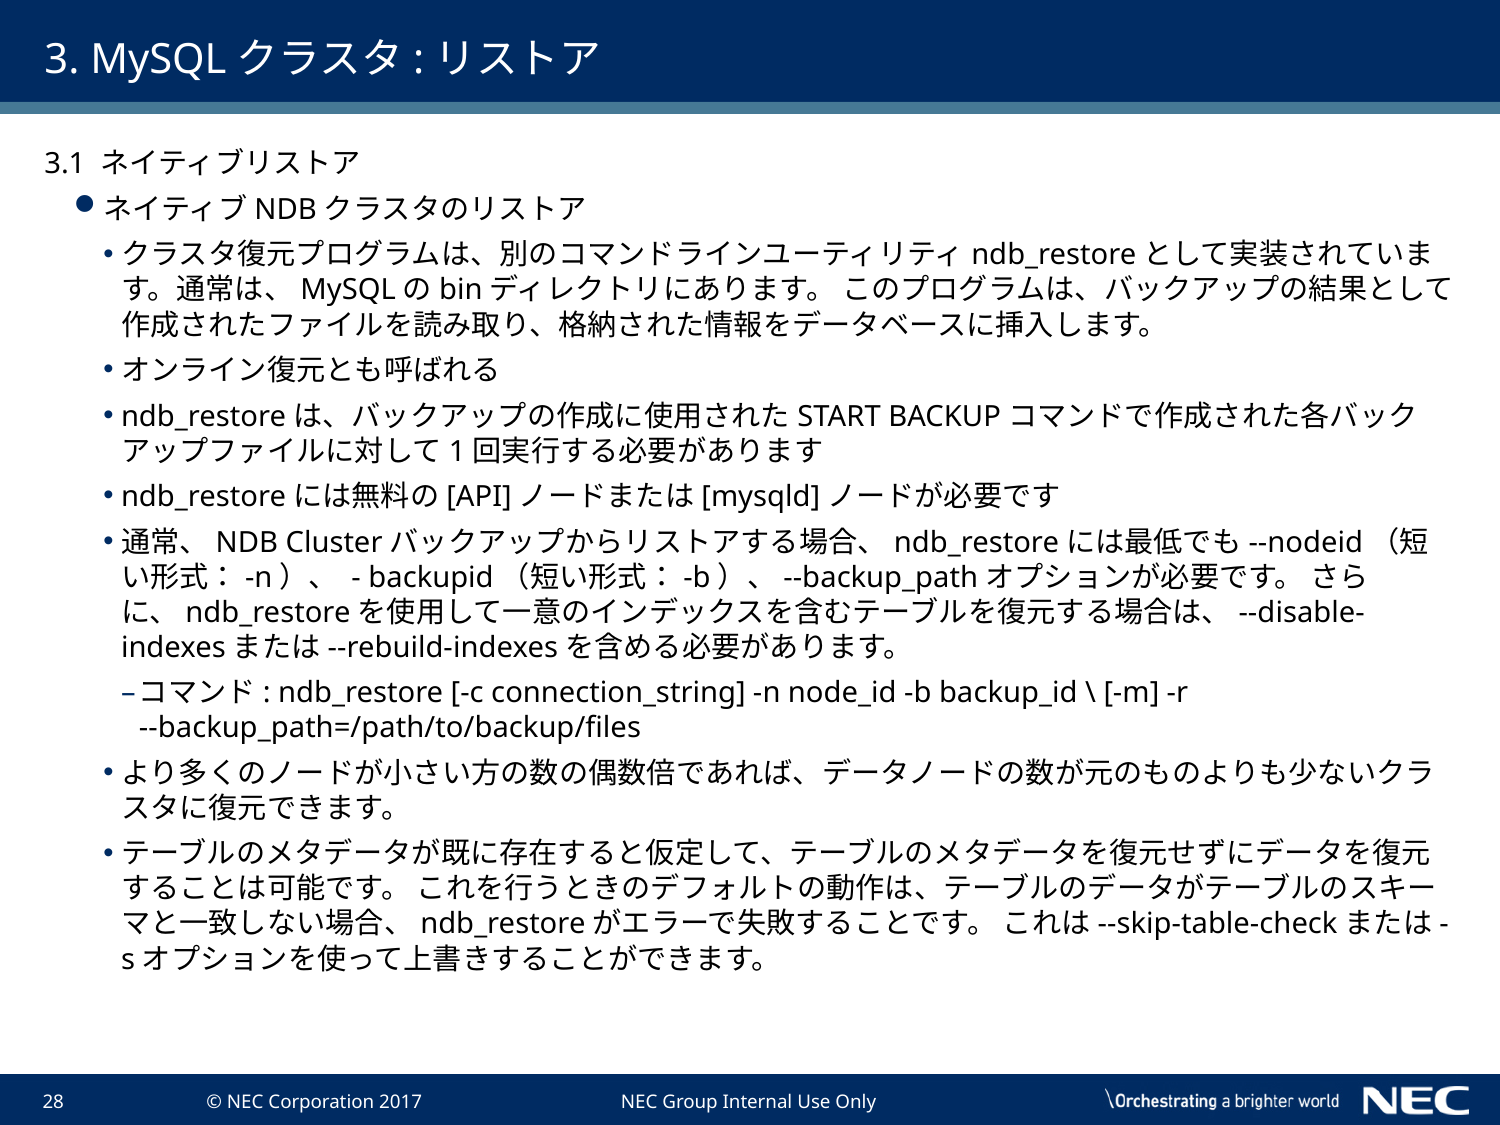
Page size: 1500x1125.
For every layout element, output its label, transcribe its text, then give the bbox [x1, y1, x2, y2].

title 3. MySQLクラスタ:リストア [29, 18, 1471, 96]
picture [0, 0, 1500, 114]
picture [0, 1074, 1500, 1125]
list 3.1 ネイティブリストア ネイティブNDBクラスタのリストア クラスタ復元プログラムは、別のコマンドラインユーティリティndb_restoreとして実装されています。通常は、MySQLのbinディレクトリにあります。 このプログラムは、バックアップの結果として作成されたファイルを読み取り、格納された情報をデータベースに挿入します。 オンライン復元とも呼ばれる ndb_restoreは、バックアップの作成に使用されたSTART BACKUPコマンドで作成された各バックアップファイルに対して1回実行する必要があります ndb_restoreには無料の[API]ノードまたは[mysqld]ノードが必要です 通常、NDB Clusterバックアップからリストアする場合、ndb_restoreには最低でも--nodeid（短い形式：-n）、 - backupid（短い形式：-b）、--backup_pathオプションが必要です。 さらに、ndb_restoreを使用して一意のインデックスを含むテーブルを復元する場合は、--disable-indexesまたは--rebuild-indexesを含める必要があります。 コマンド: ndb_restore [-c connection_string] -n node_id -b backup_id \ [-m] -r --backup_path=/path/to/backup/files より多くのノードが小さい方の数の偶数倍であれば、データノードの数が元のものよりも少ないクラスタに復元できます。 テーブルのメタデータが既に存在すると仮定して、テーブルのメタデータを復元せずにデータを復元することは可能です。 これを行うときのデフォルトの動作は、テーブルのデータがテーブルのスキーマと一致しない場合、ndb_restoreがエラーで失敗することです。 これは--skip-table-checkまたは-sオプションを使って上書きすることができます。 [29, 137, 1471, 1059]
